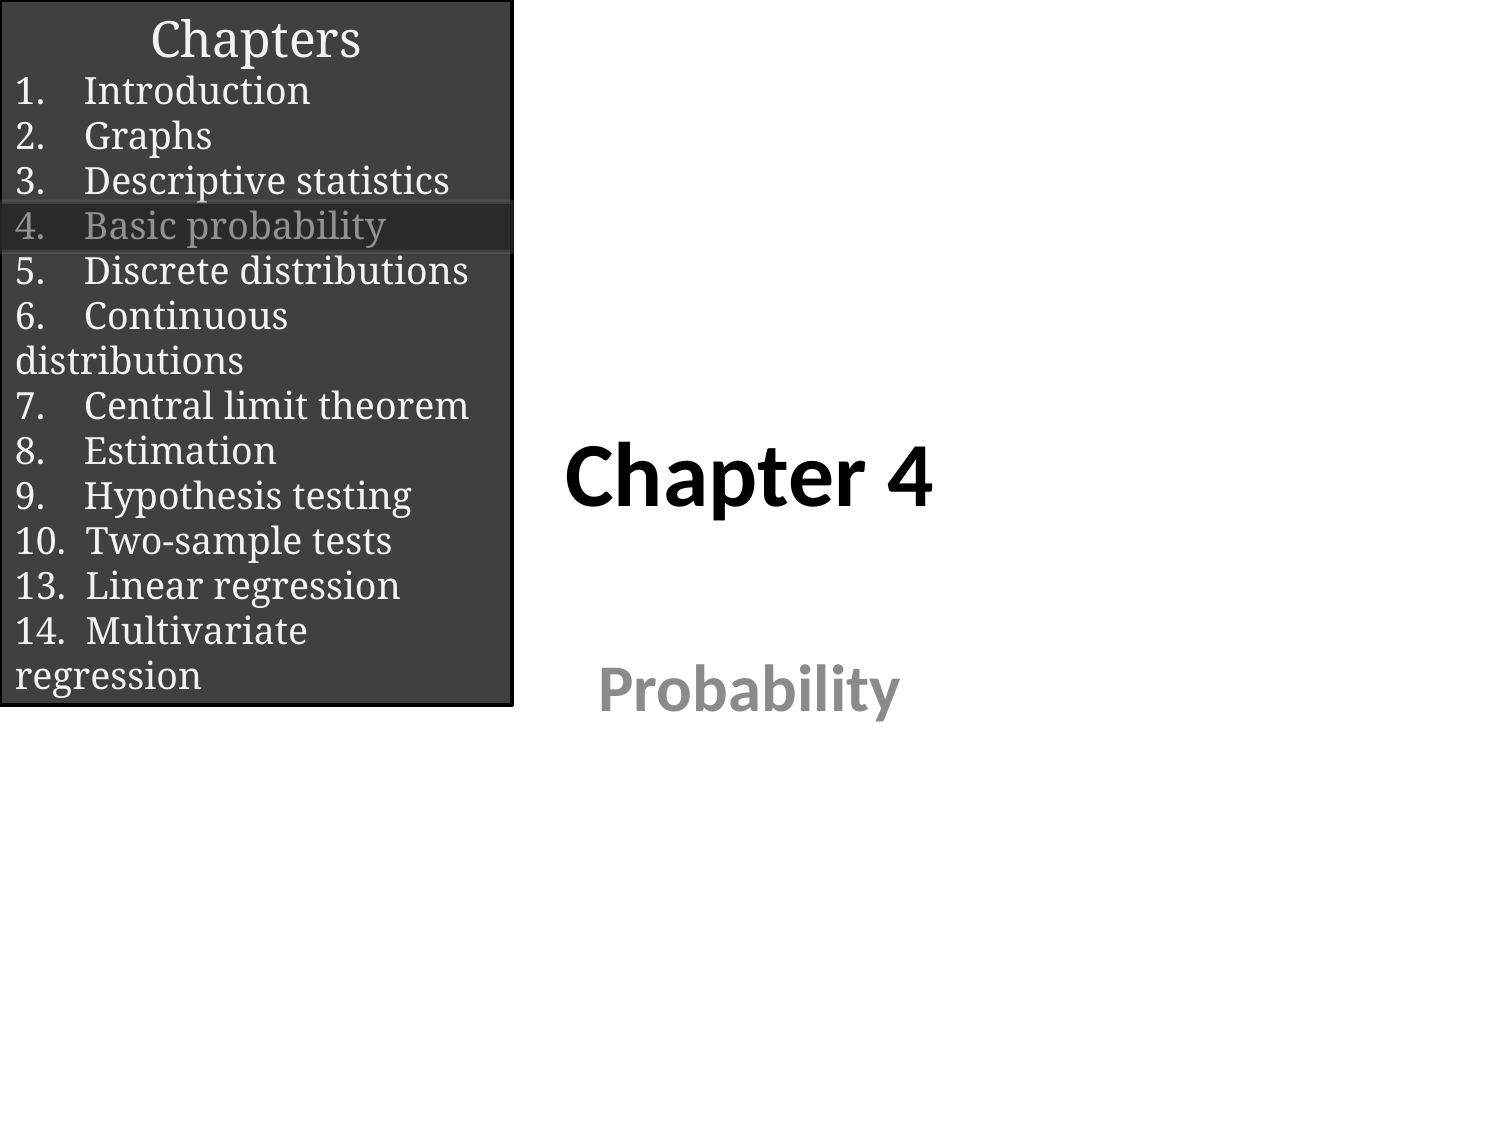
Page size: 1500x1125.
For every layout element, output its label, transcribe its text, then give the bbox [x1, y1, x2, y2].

subtitle Probability [225, 637, 1275, 925]
text_box Chapters 1. Introduction 2. Graphs 3. Descriptive statistics 4. Basic probability 5. Discrete distributions 6. Continuous distributions 7. Central limit theorem 8. Estimation 9. Hypothesis testing 10. Two-sample tests 13. Linear regression 14. Multivariate regression [0, 254, 514, 707]
title Chapter 4 [514, 349, 1388, 591]
text_box Chapters 1. Introduction 2. Graphs 3. Descriptive statistics 4. Basic probability 5. Discrete distributions 6. Continuous distributions 7. Central limit theorem 8. Estimation 9. Hypothesis testing 10. Two-sample tests 13. Linear regression 14. Multivariate regression [0, 0, 514, 200]
text_box [0, 200, 514, 254]
